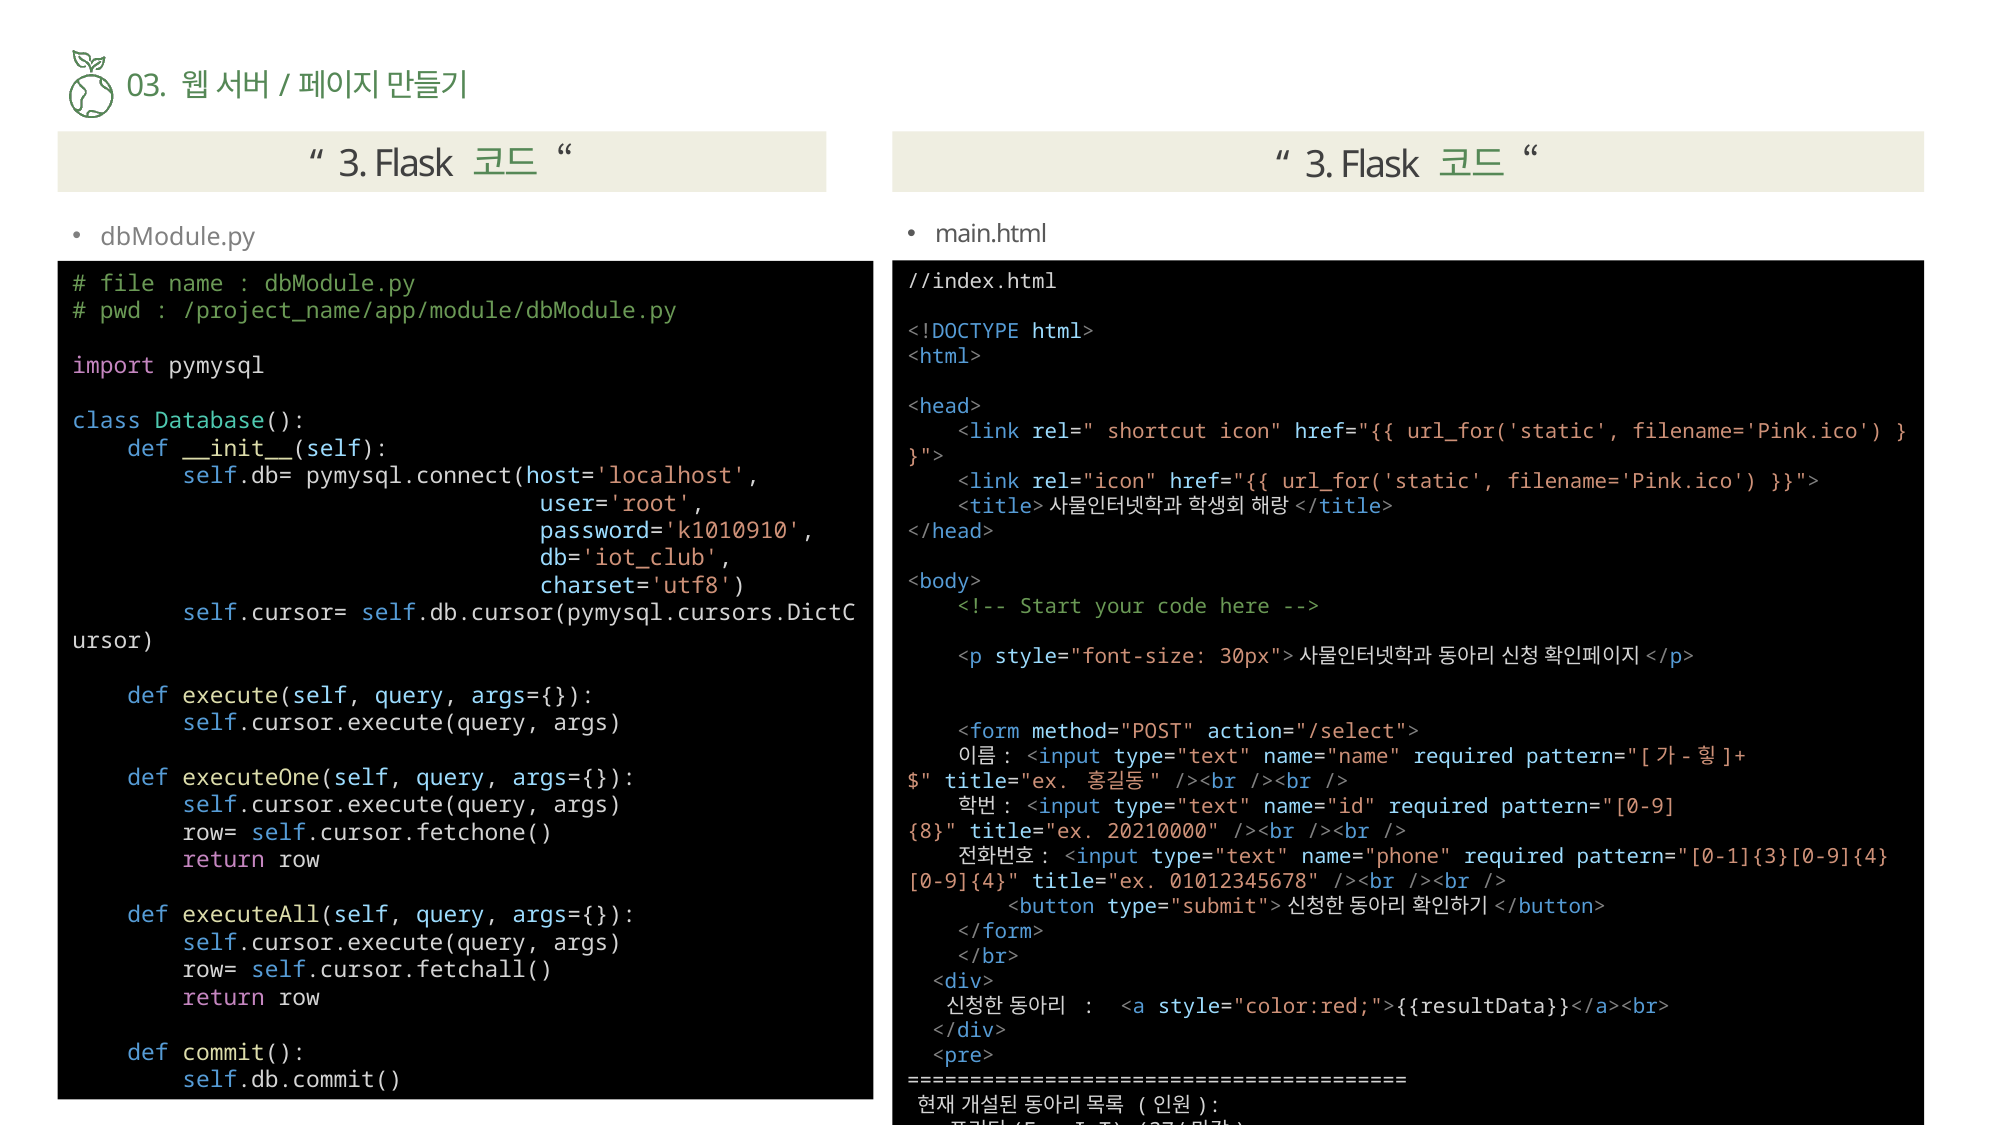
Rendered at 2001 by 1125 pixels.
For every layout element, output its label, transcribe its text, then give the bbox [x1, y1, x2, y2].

text_box [891, 130, 1925, 193]
text_box “ 3. Flask 코드 “ [86, 131, 798, 192]
text_box main.html [892, 201, 1925, 255]
text_box # file name : dbModule.py # pwd : /project_name/app/module/dbModule.py import pymysql class Database(): def __init__(self): self.db= pymysql.connect(host='localhost', user='root', password='k1010910', db='iot_club', charset='utf8') self.cursor= self.db.cursor(pymysql.cursors.DictCursor) def execute(self, query, args={}): self.cursor.execute(query, args) def executeOne(self, query, args={}): self.cursor.execute(query, args) row= self.cursor.fetchone() return row def executeAll(self, query, args={}): self.cursor.execute(query, args) row= self.cursor.fetchall() return row def commit(): self.db.commit() [57, 260, 874, 1100]
text_box //index.html <!DOCTYPE html> <html> <head> <link rel=" shortcut icon" href="{{ url_for('static', filename='Pink.ico') }}"> <link rel="icon" href="{{ url_for('static', filename='Pink.ico') }}"> <title>사물인터넷학과 학생회 해랑</title> </head> <body> <!-- Start your code here --> <p style="font-size: 30px">사물인터넷학과 동아리 신청 확인페이지</p> <form method="POST" action="/select"> 이름: <input type="text" name="name" required pattern="[가-힣]+$" title="ex. 홍길동" /><br /><br /> 학번: <input type="text" name="id" required pattern="[0-9]{8}" title="ex. 20210000" /><br /><br /> 전화번호: <input type="text" name="phone" required pattern="[0-1]{3}[0-9]{4}[0-9]{4}" title="ex. 01012345678" /><br /><br /> <button type="submit">신청한 동아리 확인하기</button> </form> </br> <div> 신청한 동아리 : <a style="color:red;">{{resultData}}</a><br> </div> <pre> ======================================== 현재 개설된 동아리 목록 (인원): - 프리티(FreeIoT) (37/마감) - AI(인공지능) (15) - 축구동아리 (8) - 프로그래밍 동아리 (12) - 볼링동아리 (7, 회장 신청바람) ======================================== ======================================== 에러나면 연락주세요: 010-5183-9428 최근수정: 2020.05.20 20:50 해킹하다 걸리면... 각오하세요 ㅎㅎ ======================================== <!-- End your code here --> </pre> </body> </html> [892, 260, 1925, 1125]
text_box “ 3. Flask 코드 “ [974, 132, 1842, 193]
picture [57, 50, 125, 118]
text_box [57, 130, 827, 193]
text_box 03. 웹 서버/페이지 만들기 [125, 57, 485, 110]
text_box dbModule.py [57, 203, 645, 258]
